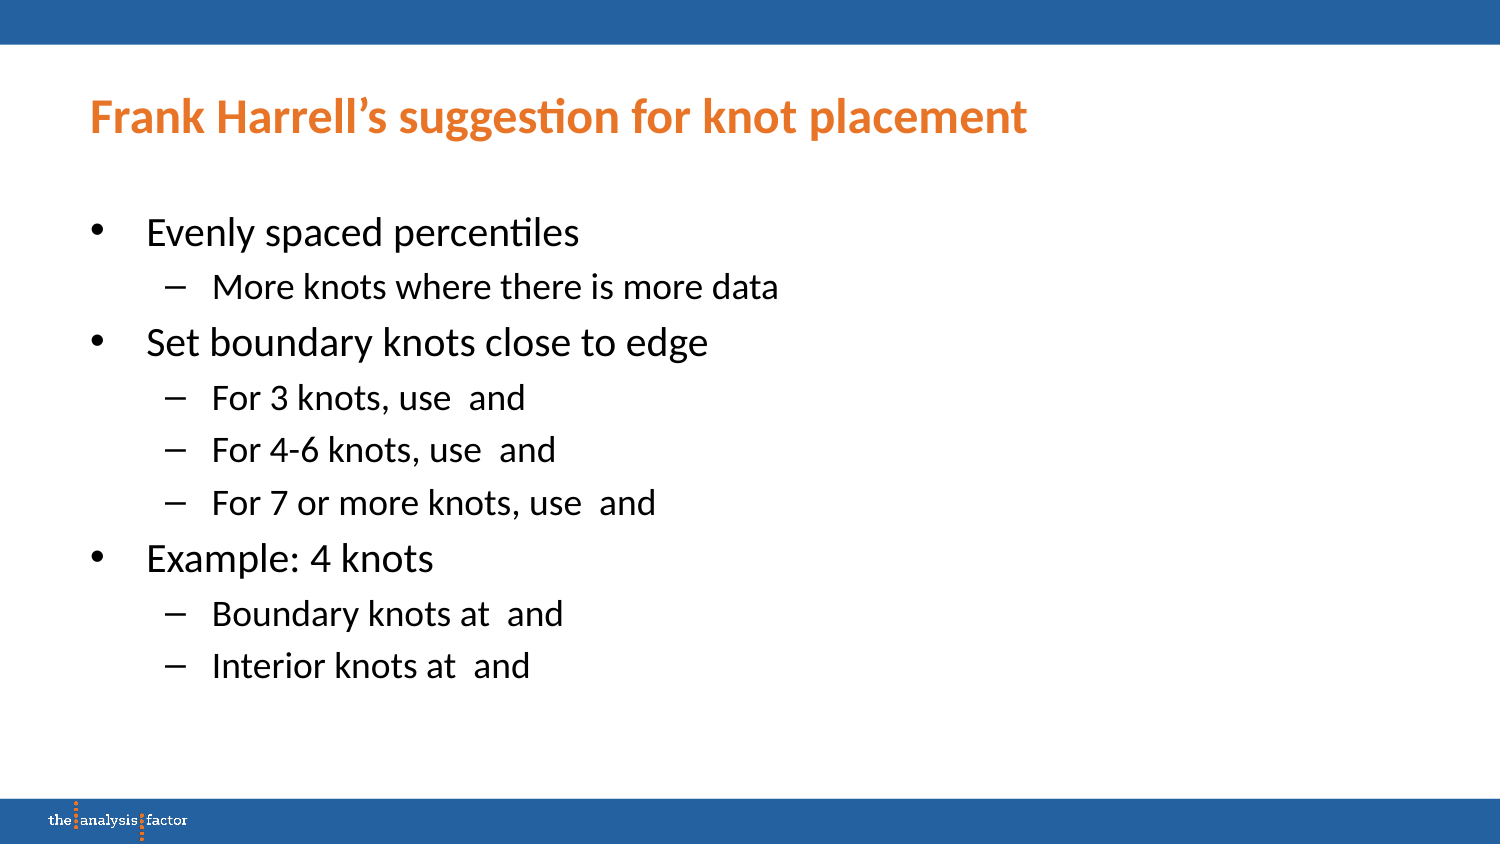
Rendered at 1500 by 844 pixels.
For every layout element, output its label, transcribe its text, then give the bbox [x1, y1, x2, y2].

picture [48, 801, 188, 842]
list Evenly spaced percentiles More knots where there is more data Set boundary knots close to edge For 3 knots, use and For 4-6 knots, use and For 7 or more knots, use and Example: 4 knots Boundary knots at and Interior knots at and [75, 196, 1425, 797]
title Frank Harrell’s suggestion for knot placement [75, 43, 1425, 185]
